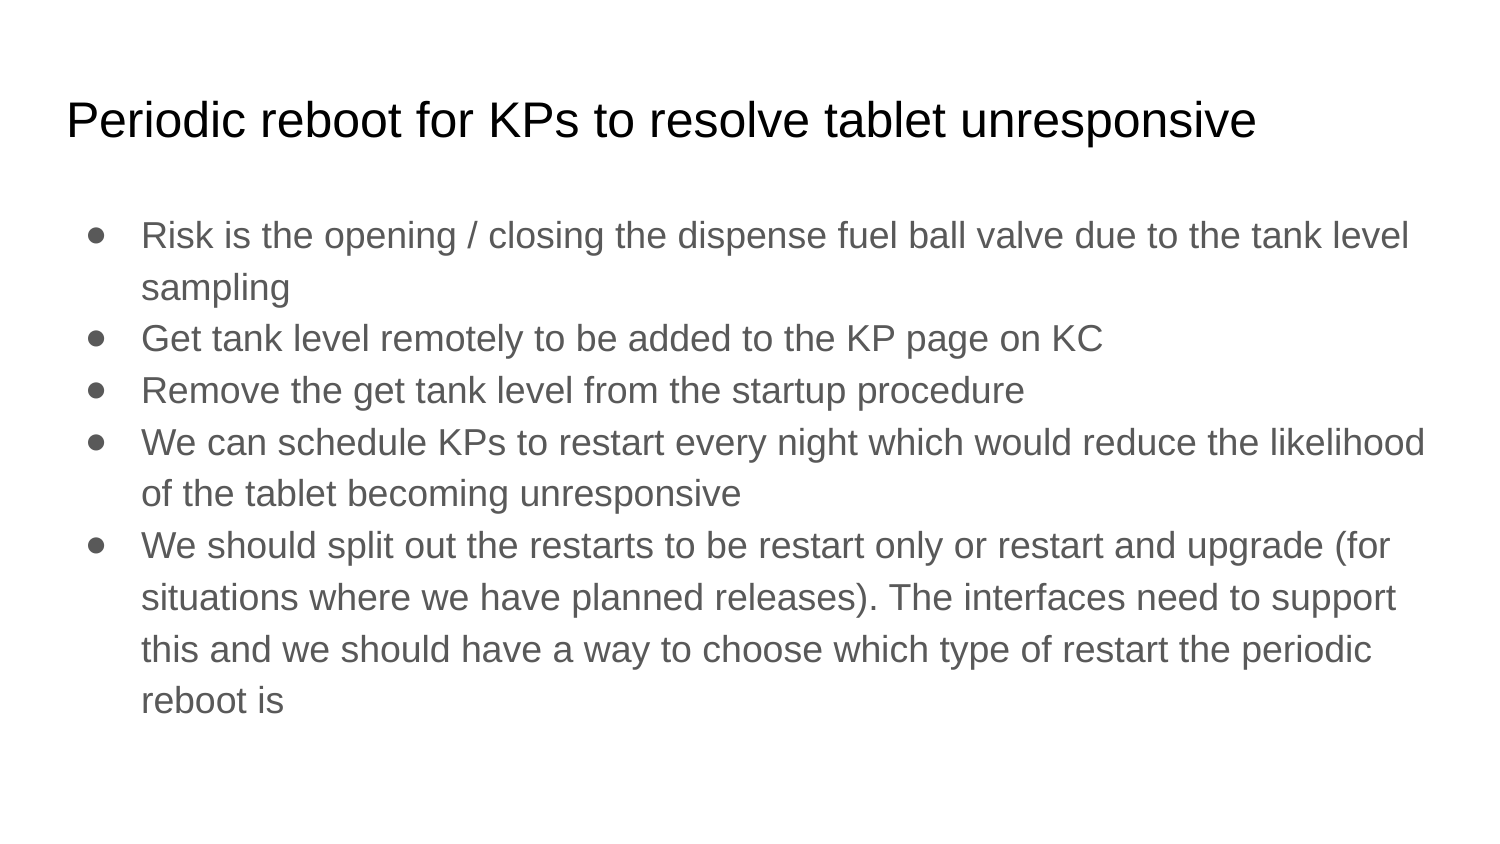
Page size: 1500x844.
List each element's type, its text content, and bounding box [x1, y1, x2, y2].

list Risk is the opening / closing the dispense fuel ball valve due to the tank level sampling Get tank level remotely to be added to the KP page on KC Remove the get tank level from the startup procedure We can schedule KPs to restart every night which would reduce the likelihood of the tablet becoming unresponsive We should split out the restarts to be restart only or restart and upgrade (for situations where we have planned releases). The interfaces need to support this and we should have a way to choose which type of restart the periodic reboot is [51, 189, 1449, 750]
title Periodic reboot for KPs to resolve tablet unresponsive [51, 72, 1449, 167]
